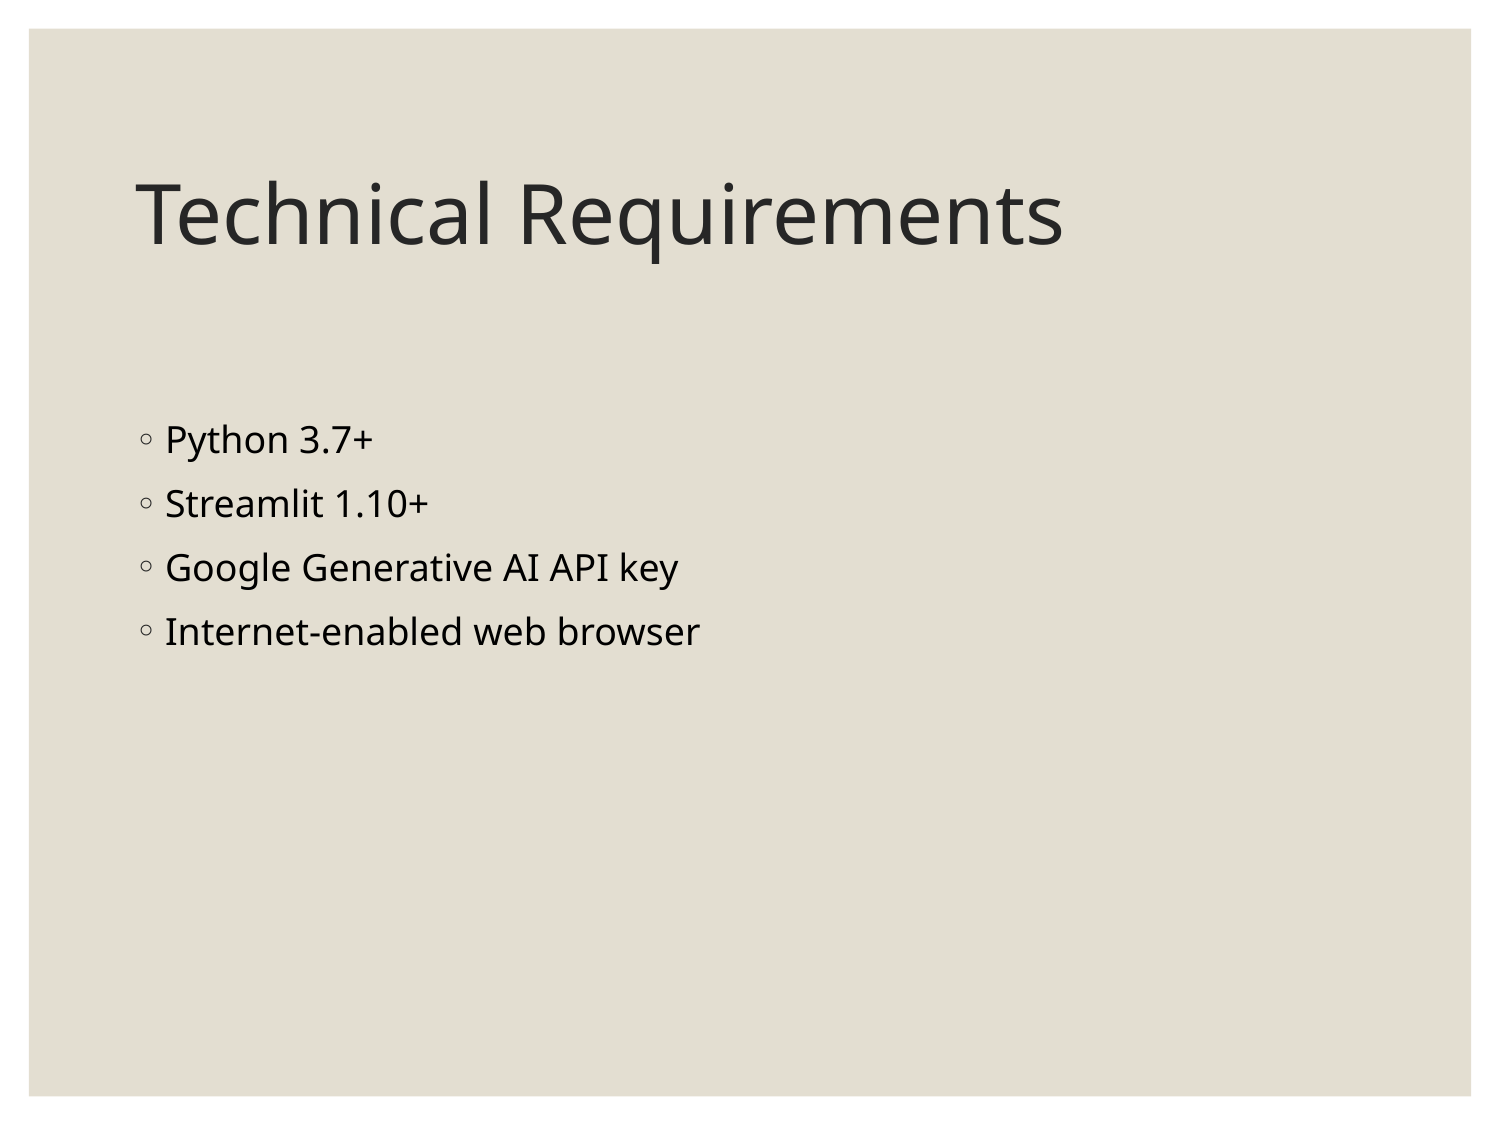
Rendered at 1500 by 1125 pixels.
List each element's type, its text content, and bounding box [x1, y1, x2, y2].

list Python 3.7+ Streamlit 1.10+ Google Generative AI API key Internet-enabled web browser [120, 345, 1380, 990]
title Technical Requirements [120, 105, 1380, 331]
